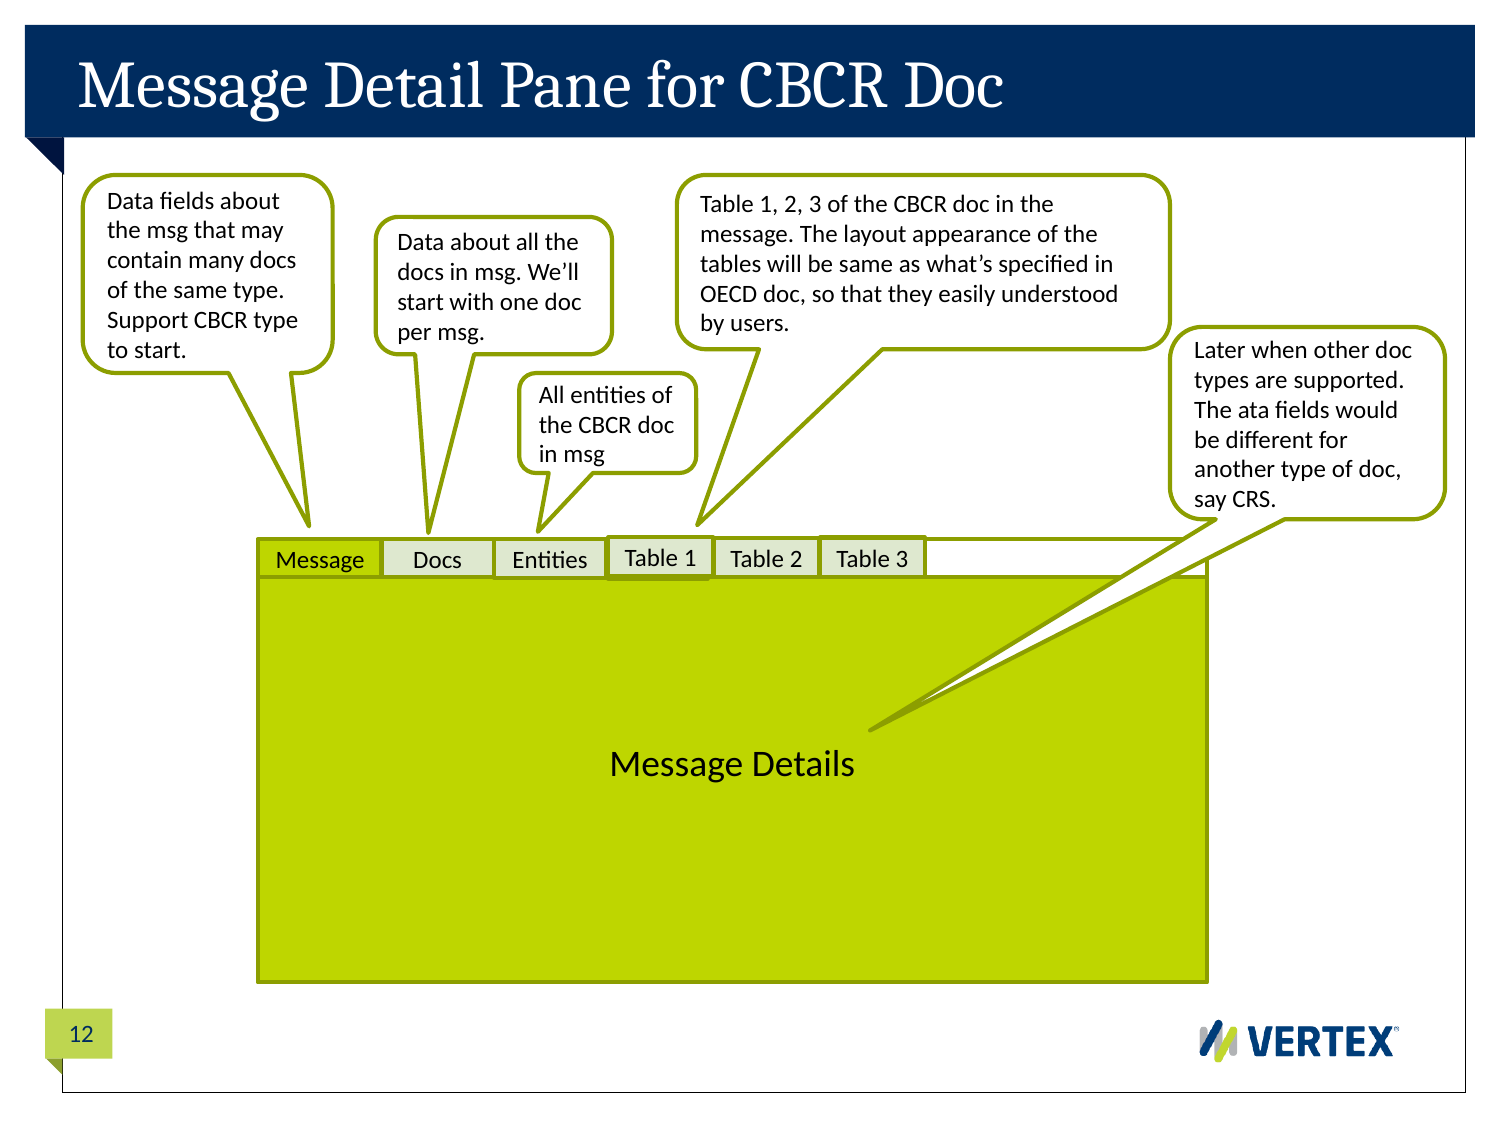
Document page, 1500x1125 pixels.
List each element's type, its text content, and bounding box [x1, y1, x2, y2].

text_box Table 1 [606, 535, 715, 579]
text_box [927, 537, 1181, 579]
text_box Later when other doc types are supported. The ata fields would be different for another type of doc, say CRS. [868, 324, 1448, 733]
text_box Message [256, 537, 379, 579]
slide_number 12 [50, 1002, 113, 1063]
text_box Data about all the docs in msg. We’ll start with one doc per msg. [373, 214, 615, 536]
title Message Detail Pane for CBCR Doc [62, 24, 1450, 138]
text_box Docs [379, 537, 496, 579]
picture [1198, 1019, 1400, 1063]
text_box Table 3 [818, 535, 927, 579]
text_box Table 1, 2, 3 of the CBCR doc in the message. The layout appearance of the tables will be same as what’s specified in OECD doc, so that they easily understood by users. [674, 172, 1173, 527]
text_box [1174, 561, 1209, 579]
text_box All entities of the CBCR doc in msg [517, 370, 699, 534]
text_box Table 2 [712, 536, 818, 579]
text_box Message Details [256, 579, 1209, 984]
text_box Data fields about the msg that may contain many docs of the same type. Support CBCR type to start. [80, 172, 335, 529]
text_box Entities [492, 537, 606, 580]
